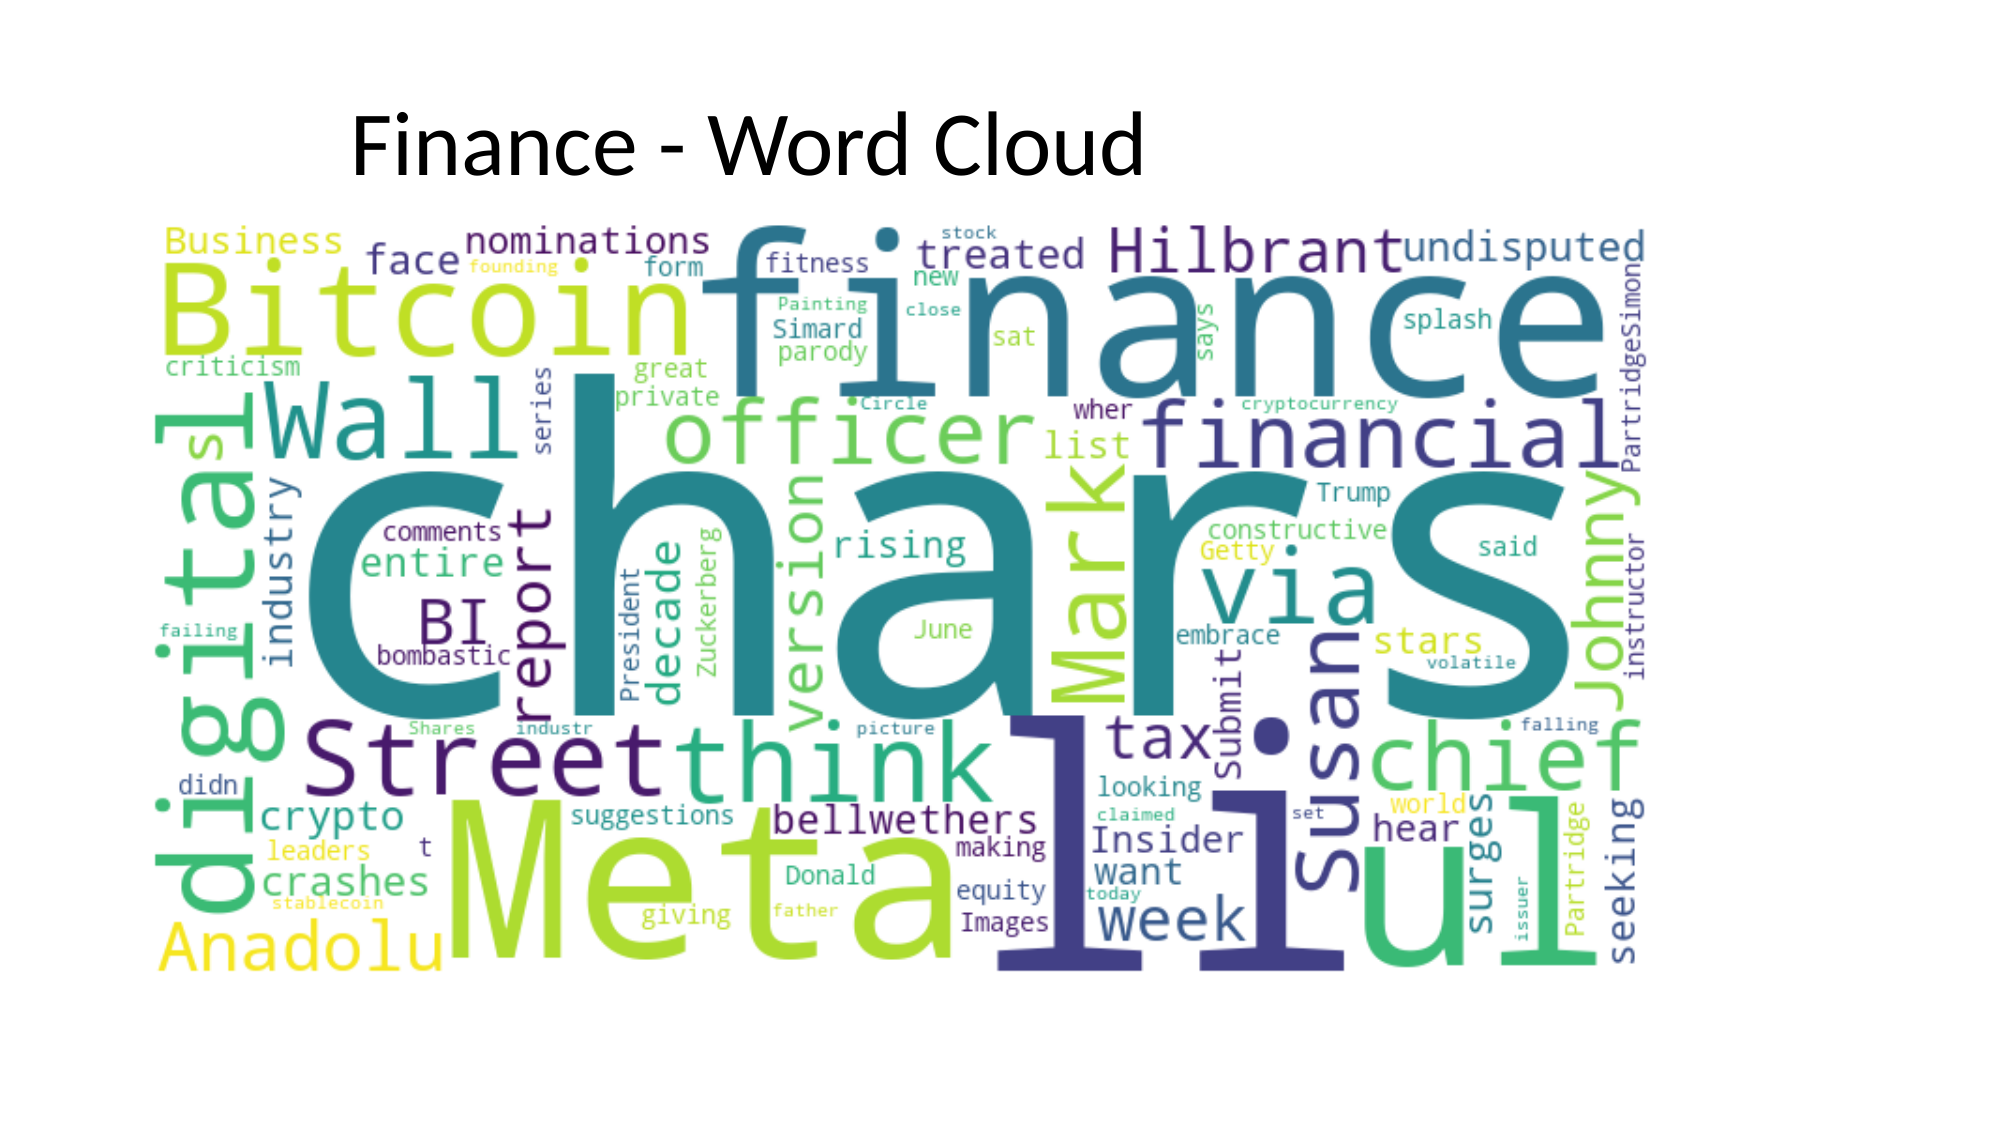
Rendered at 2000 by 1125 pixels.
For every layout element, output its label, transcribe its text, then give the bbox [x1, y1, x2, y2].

title Finance - Word Cloud [75, 45, 1425, 233]
picture [149, 224, 1651, 976]
